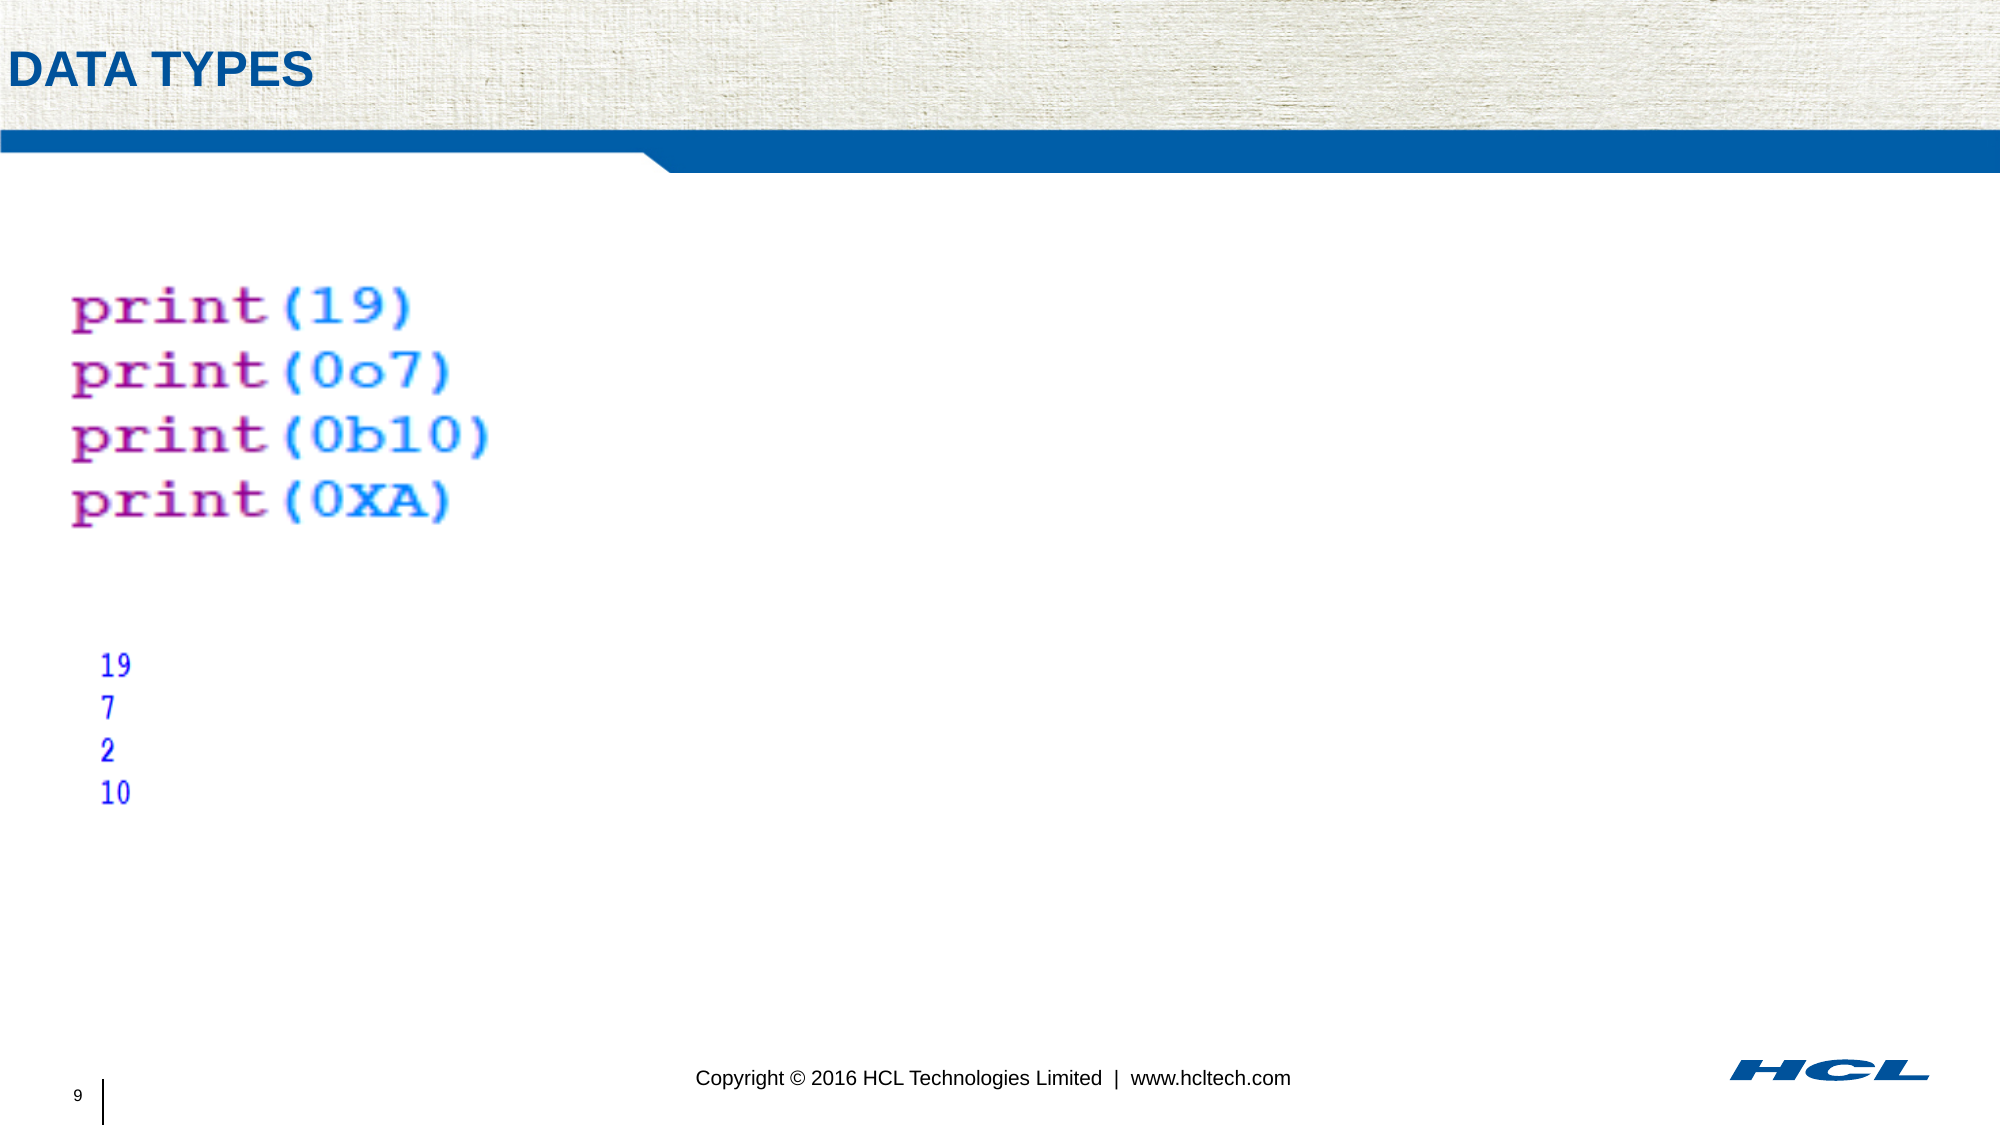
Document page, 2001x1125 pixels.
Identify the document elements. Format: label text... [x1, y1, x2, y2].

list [66, 274, 529, 551]
picture [97, 642, 171, 814]
picture [0, 0, 2000, 173]
title Data types [0, 4, 1867, 128]
